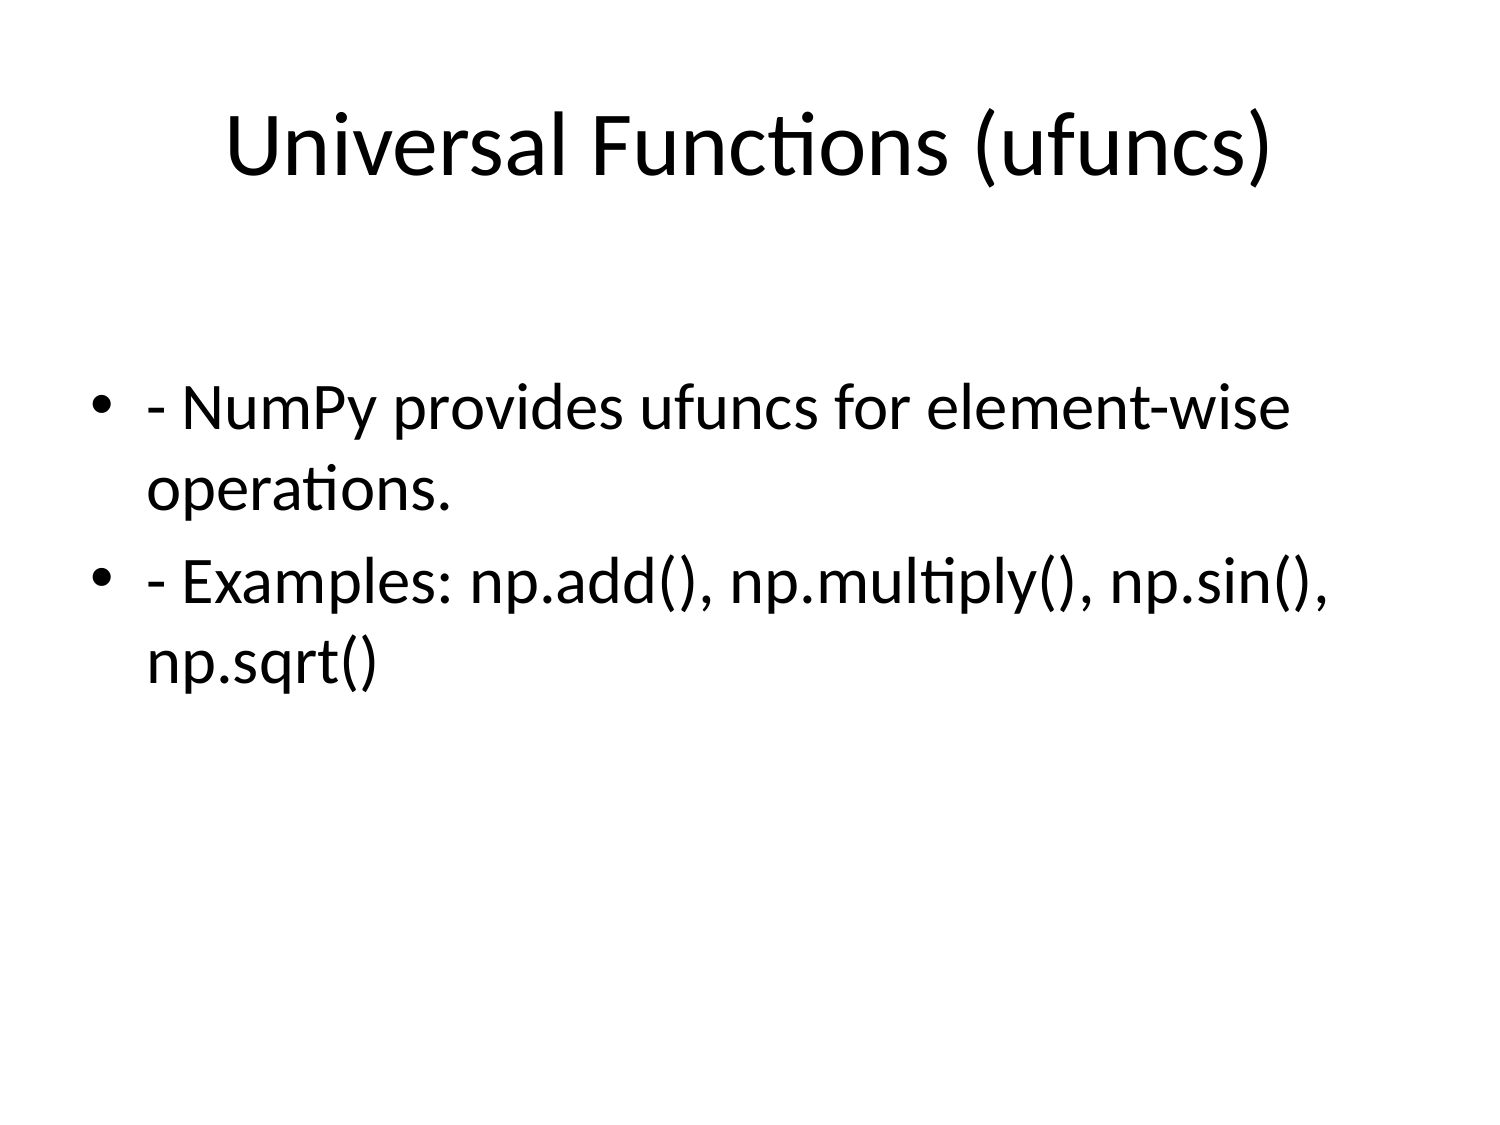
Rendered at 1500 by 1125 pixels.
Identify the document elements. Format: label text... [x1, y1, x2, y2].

list - NumPy provides ufuncs for element-wise operations. - Examples: np.add(), np.multiply(), np.sin(), np.sqrt() [75, 262, 1425, 1005]
title Universal Functions (ufuncs) [75, 45, 1425, 233]
